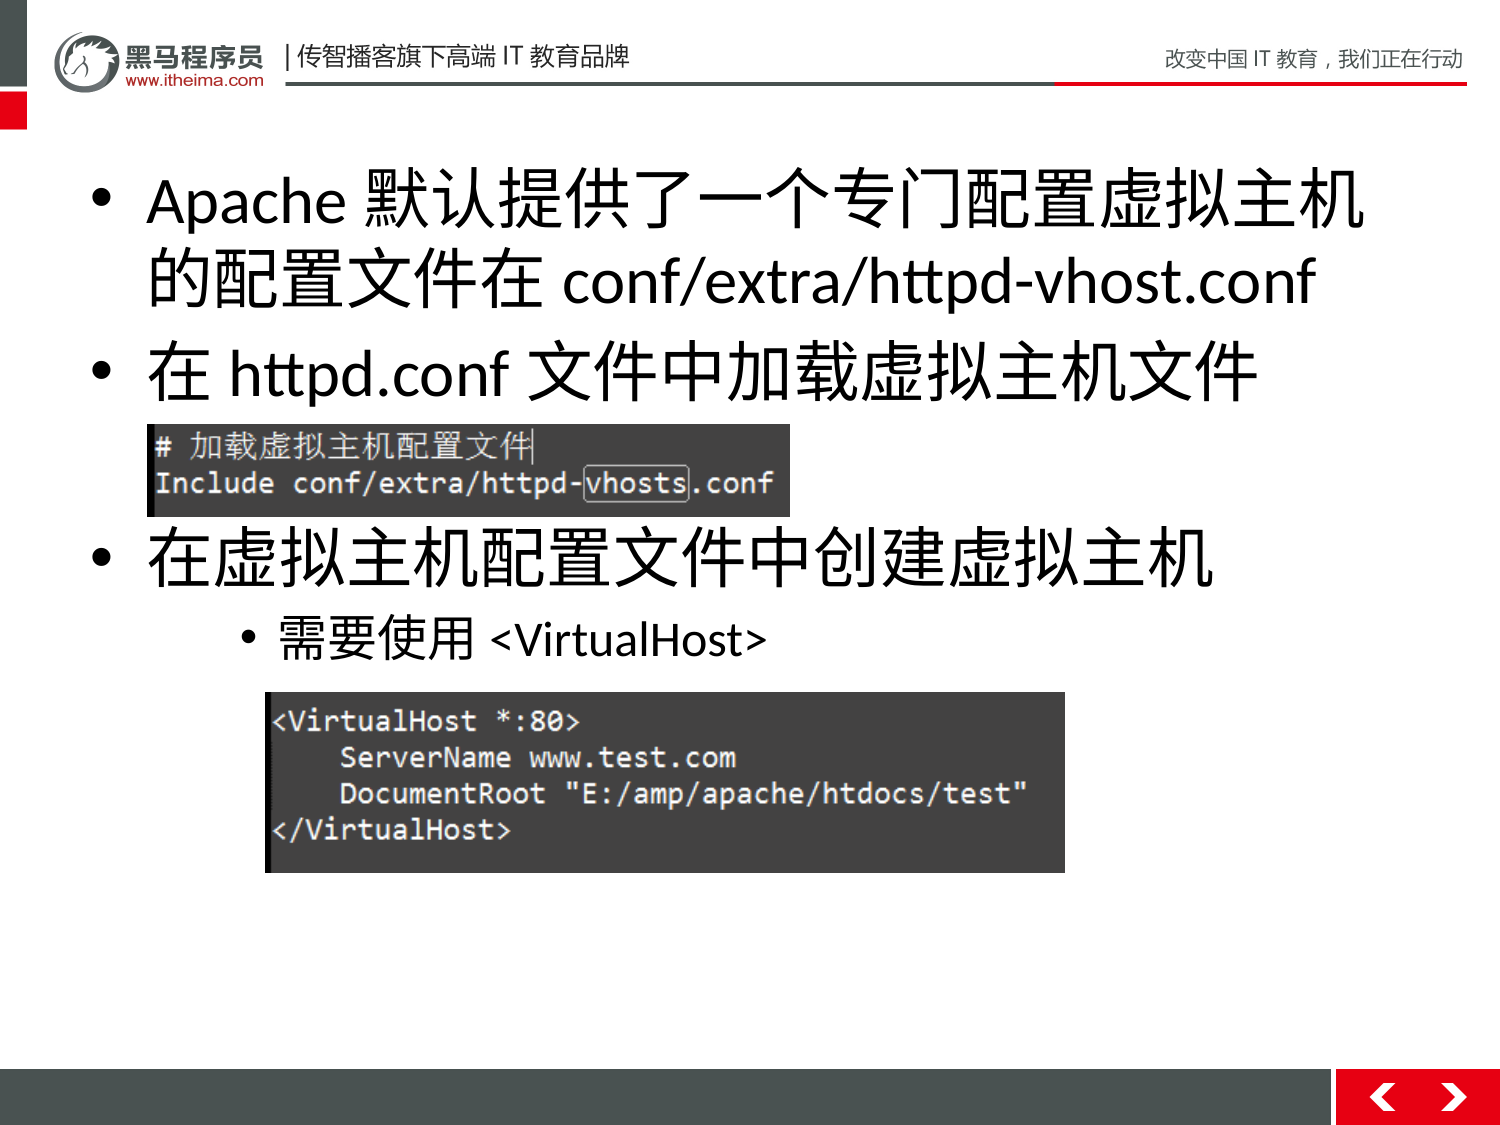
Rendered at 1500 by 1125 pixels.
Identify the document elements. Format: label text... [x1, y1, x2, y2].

picture [0, 0, 1500, 1125]
list Apache默认提供了一个专门配置虚拟主机的配置文件在conf/extra/httpd-vhost.conf 在httpd.conf文件中加载虚拟主机文件 在虚拟主机配置文件中创建虚拟主机 需要使用<VirtualHost> [75, 149, 1425, 1005]
